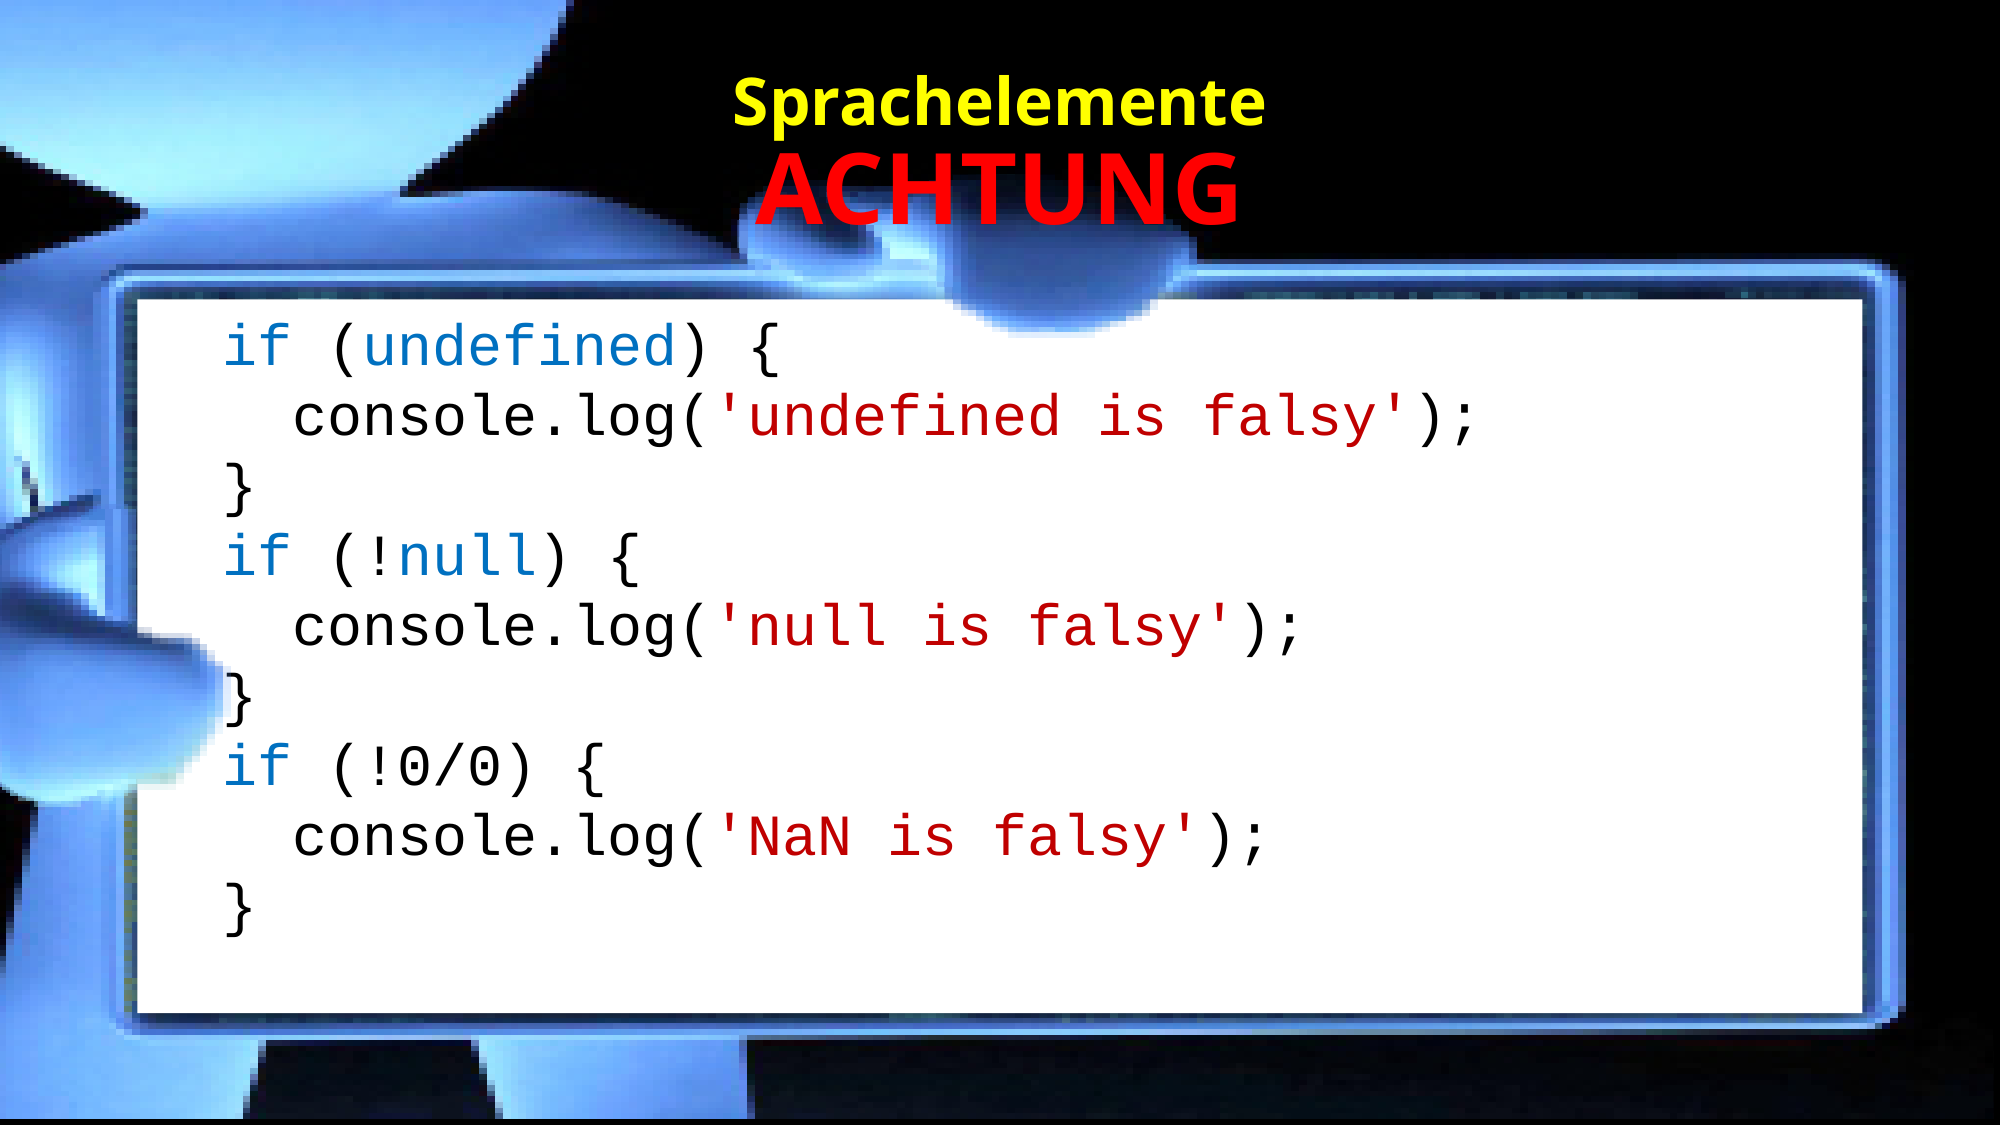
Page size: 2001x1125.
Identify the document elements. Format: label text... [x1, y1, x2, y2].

title Sprachelemente ACHTUNG [137, 59, 1863, 255]
picture [0, 0, 1994, 1119]
list if (undefined) { console.log('undefined is falsy'); } if (!null) { console.log('null is falsy'); } if (!0/0) { console.log('NaN is falsy'); } [137, 299, 1863, 1014]
